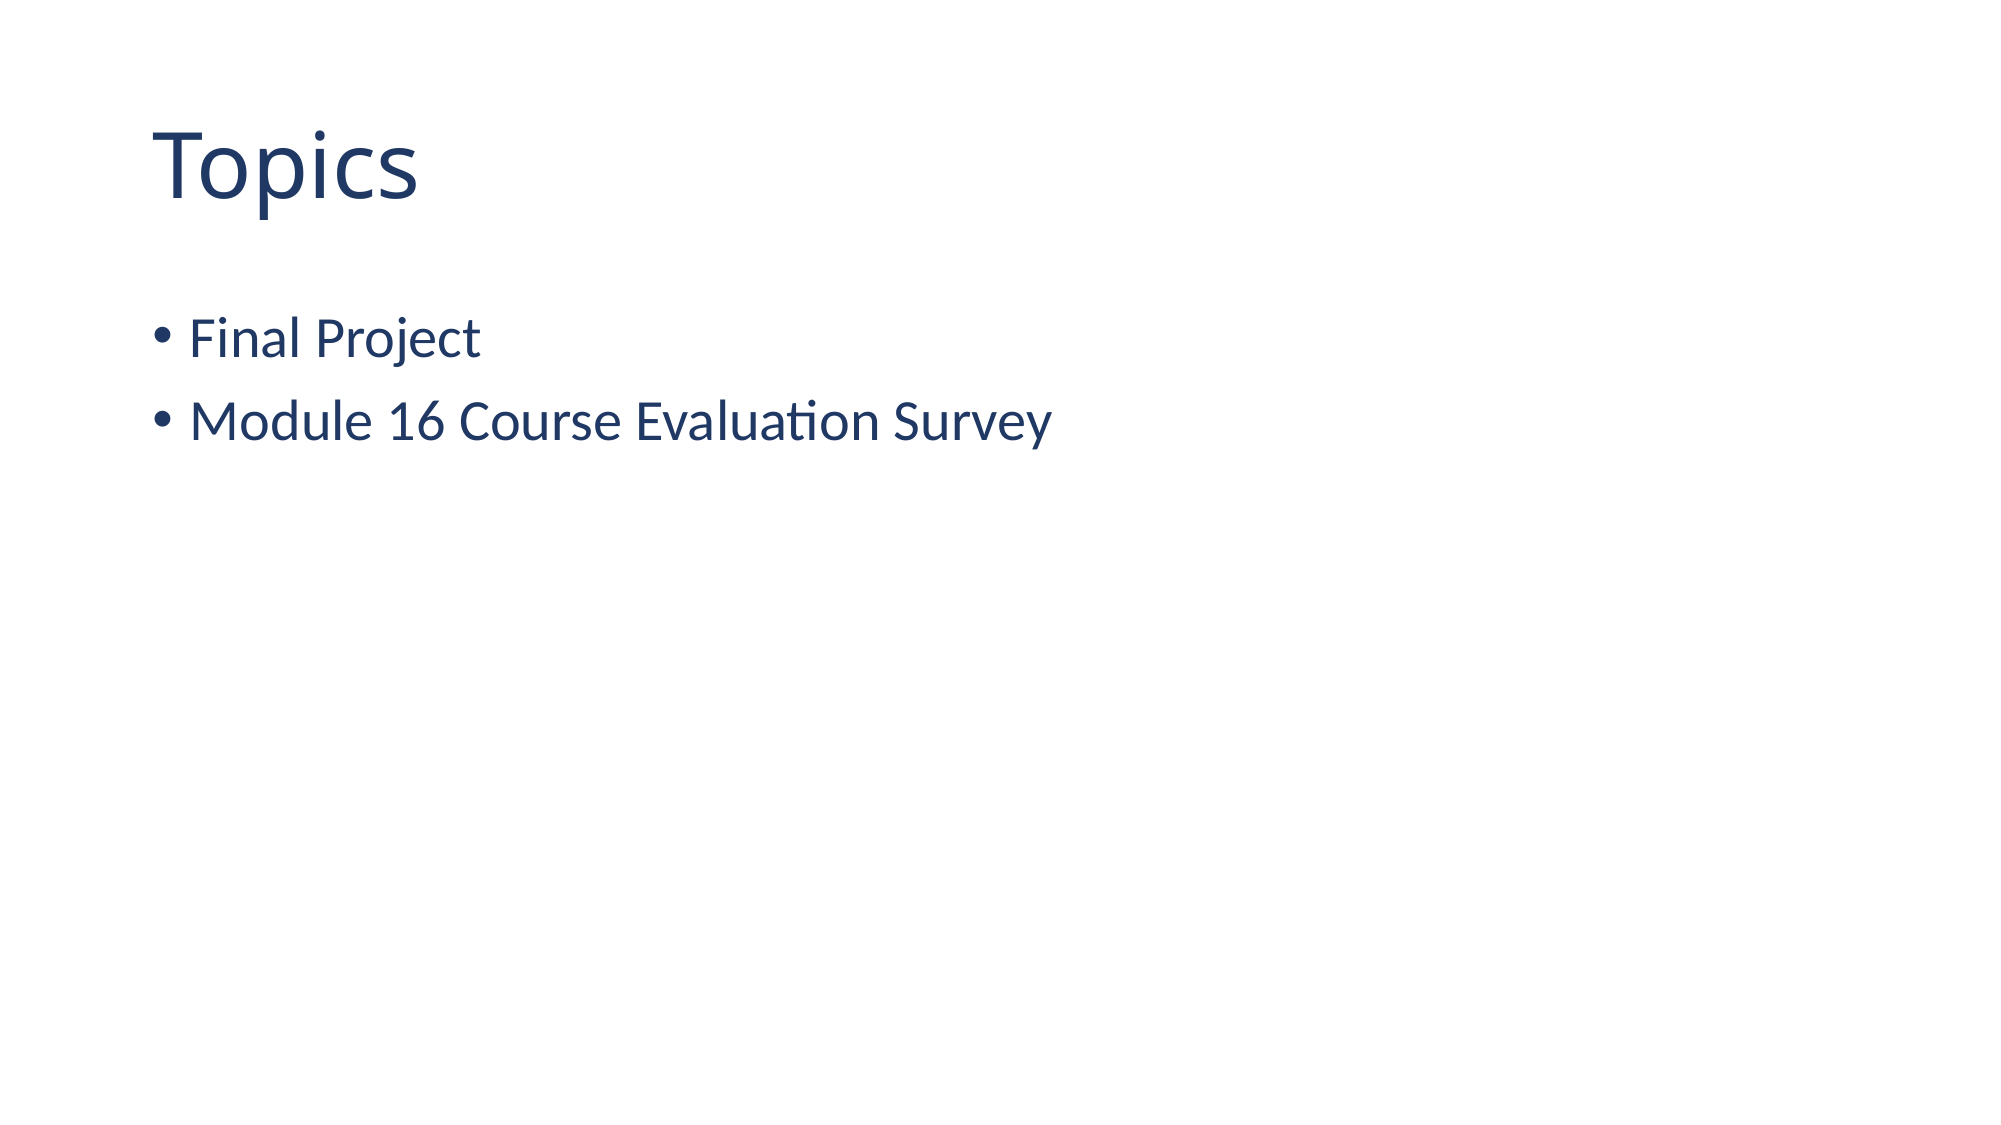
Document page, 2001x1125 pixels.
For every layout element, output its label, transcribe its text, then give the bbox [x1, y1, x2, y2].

title Topics [137, 59, 1863, 278]
list Final Project Module 16 Course Evaluation Survey [137, 299, 1863, 1014]
